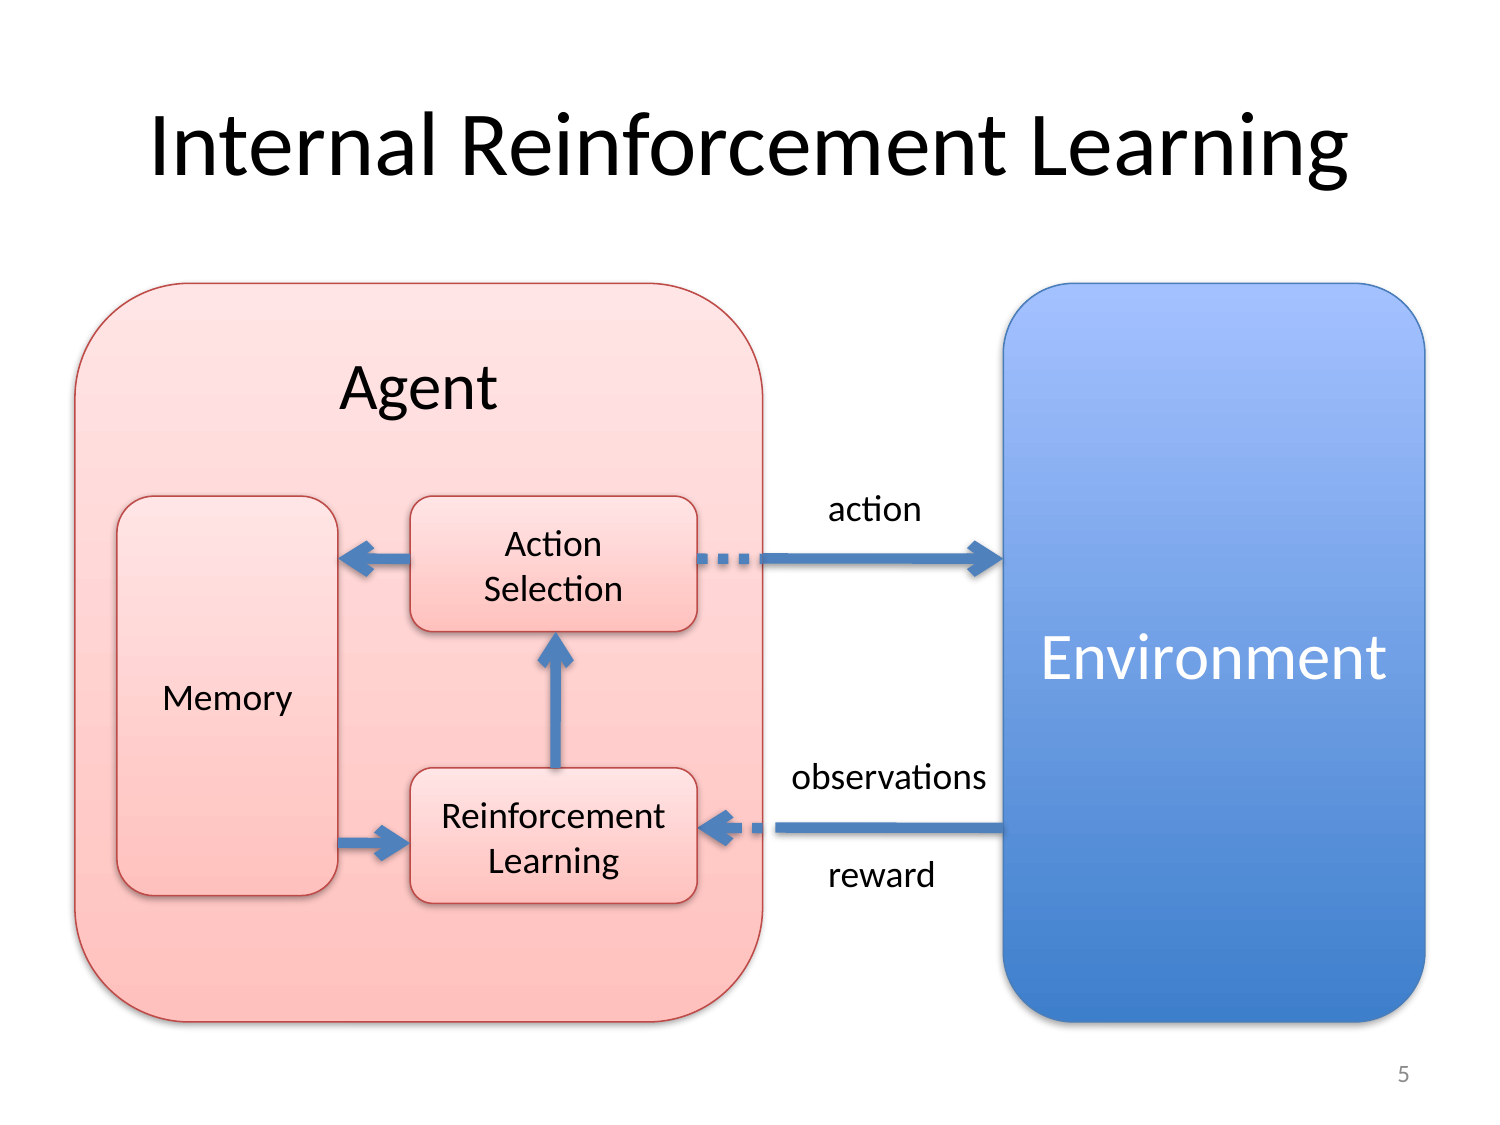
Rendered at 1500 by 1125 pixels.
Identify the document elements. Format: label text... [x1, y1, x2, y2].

text_box Environment [1002, 282, 1426, 1023]
text_box reward [813, 842, 951, 903]
text_box Action Selection [409, 495, 698, 633]
text_box action [813, 476, 938, 537]
text_box Agent [74, 282, 764, 1023]
text_box Reinforcement Learning [409, 767, 698, 905]
text_box observations [776, 744, 1002, 805]
title Internal Reinforcement Learning [75, 45, 1425, 233]
text_box Memory [116, 495, 339, 897]
slide_number 5 [1074, 1042, 1425, 1103]
